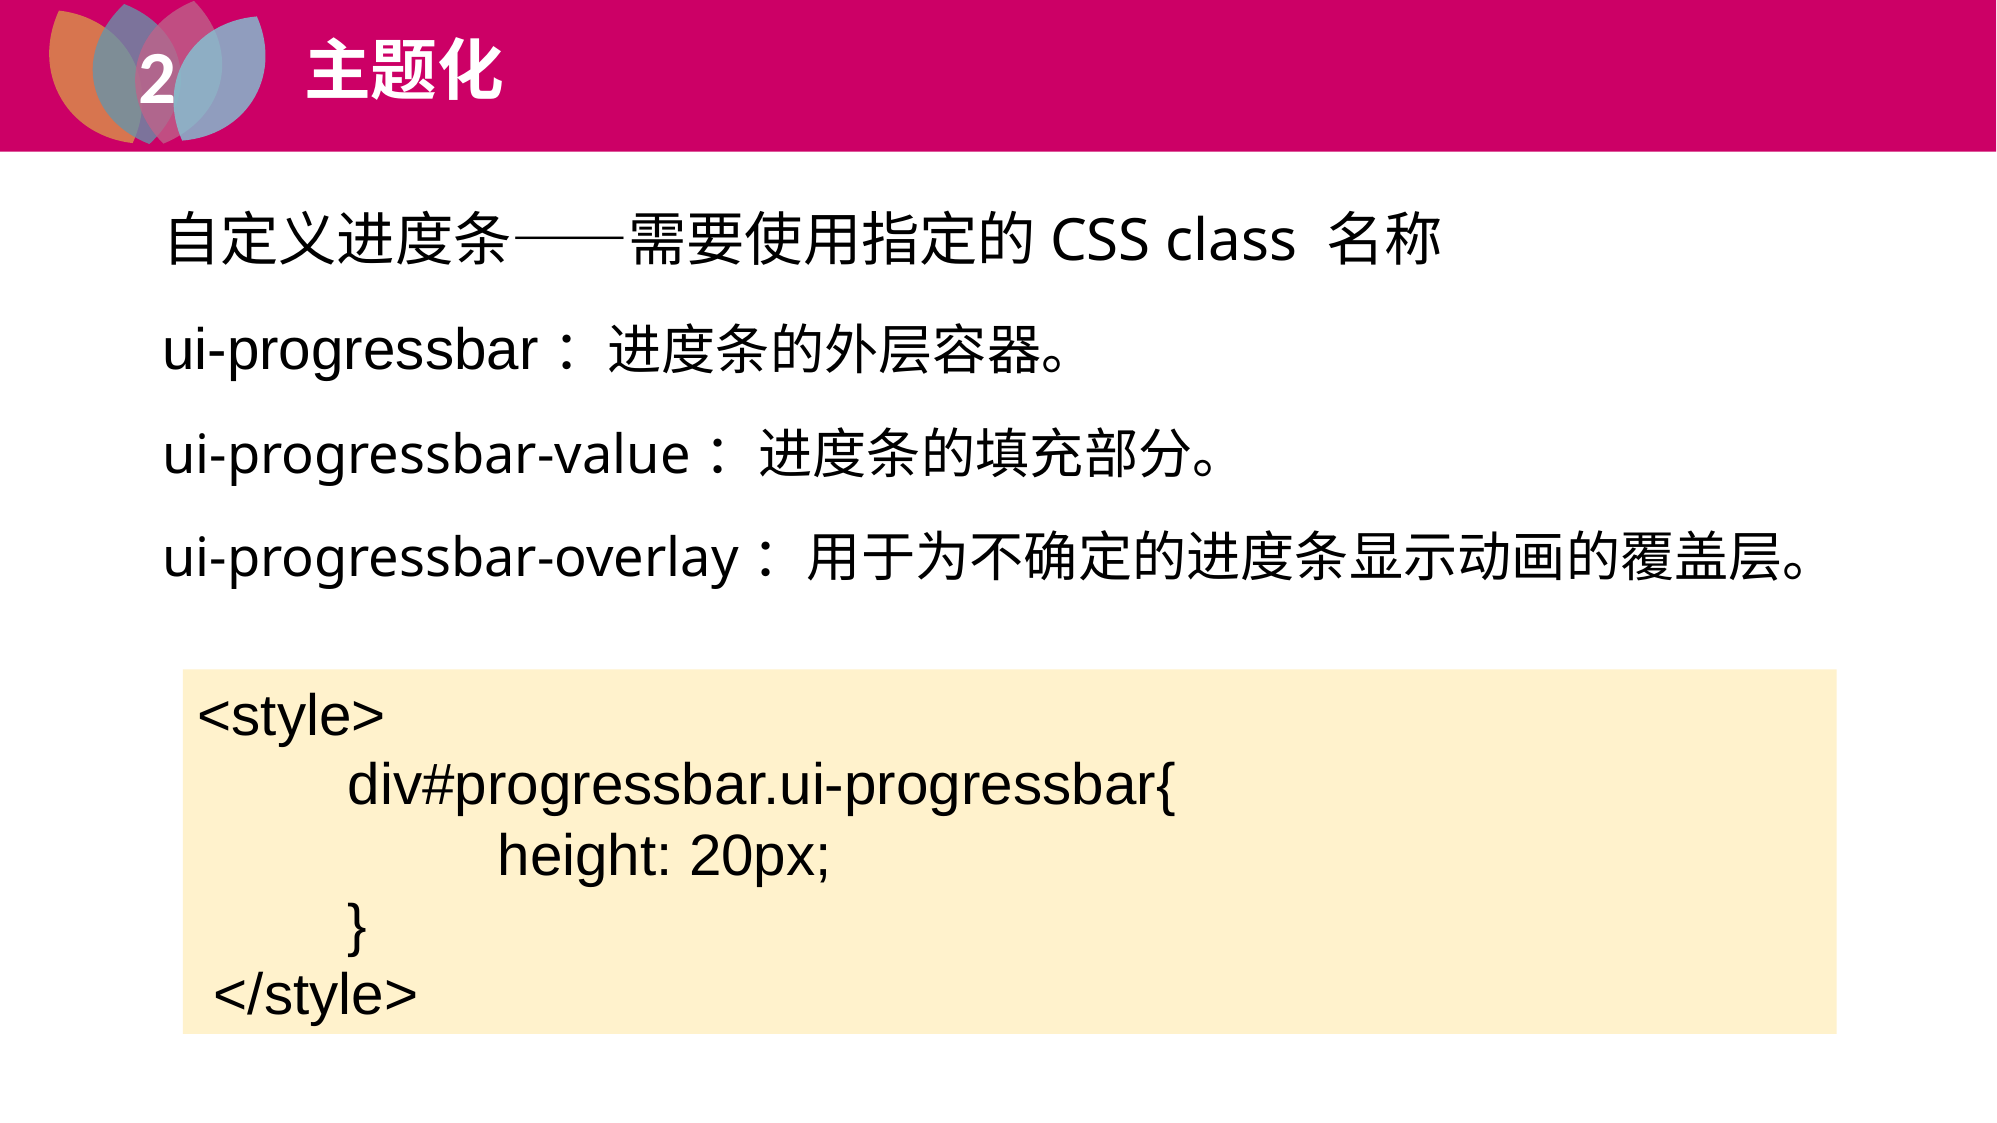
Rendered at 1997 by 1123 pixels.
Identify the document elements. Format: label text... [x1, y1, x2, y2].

text_box 2 [123, 20, 195, 126]
text_box 主题化 [289, 20, 1105, 116]
text_box 自定义进度条——需要使用指定的CSS class 名称 ui-progressbar：进度条的外层容器。 ui-progressbar-value：进度条的填充部分。 ui-progressbar-overlay：用于为不确定的进度条显示动画的覆盖层。 [147, 194, 1872, 595]
text_box 2 [336, 142, 466, 194]
text_box <style> div#progressbar.ui-progressbar{ height: 20px; } </style> [182, 669, 1837, 1034]
